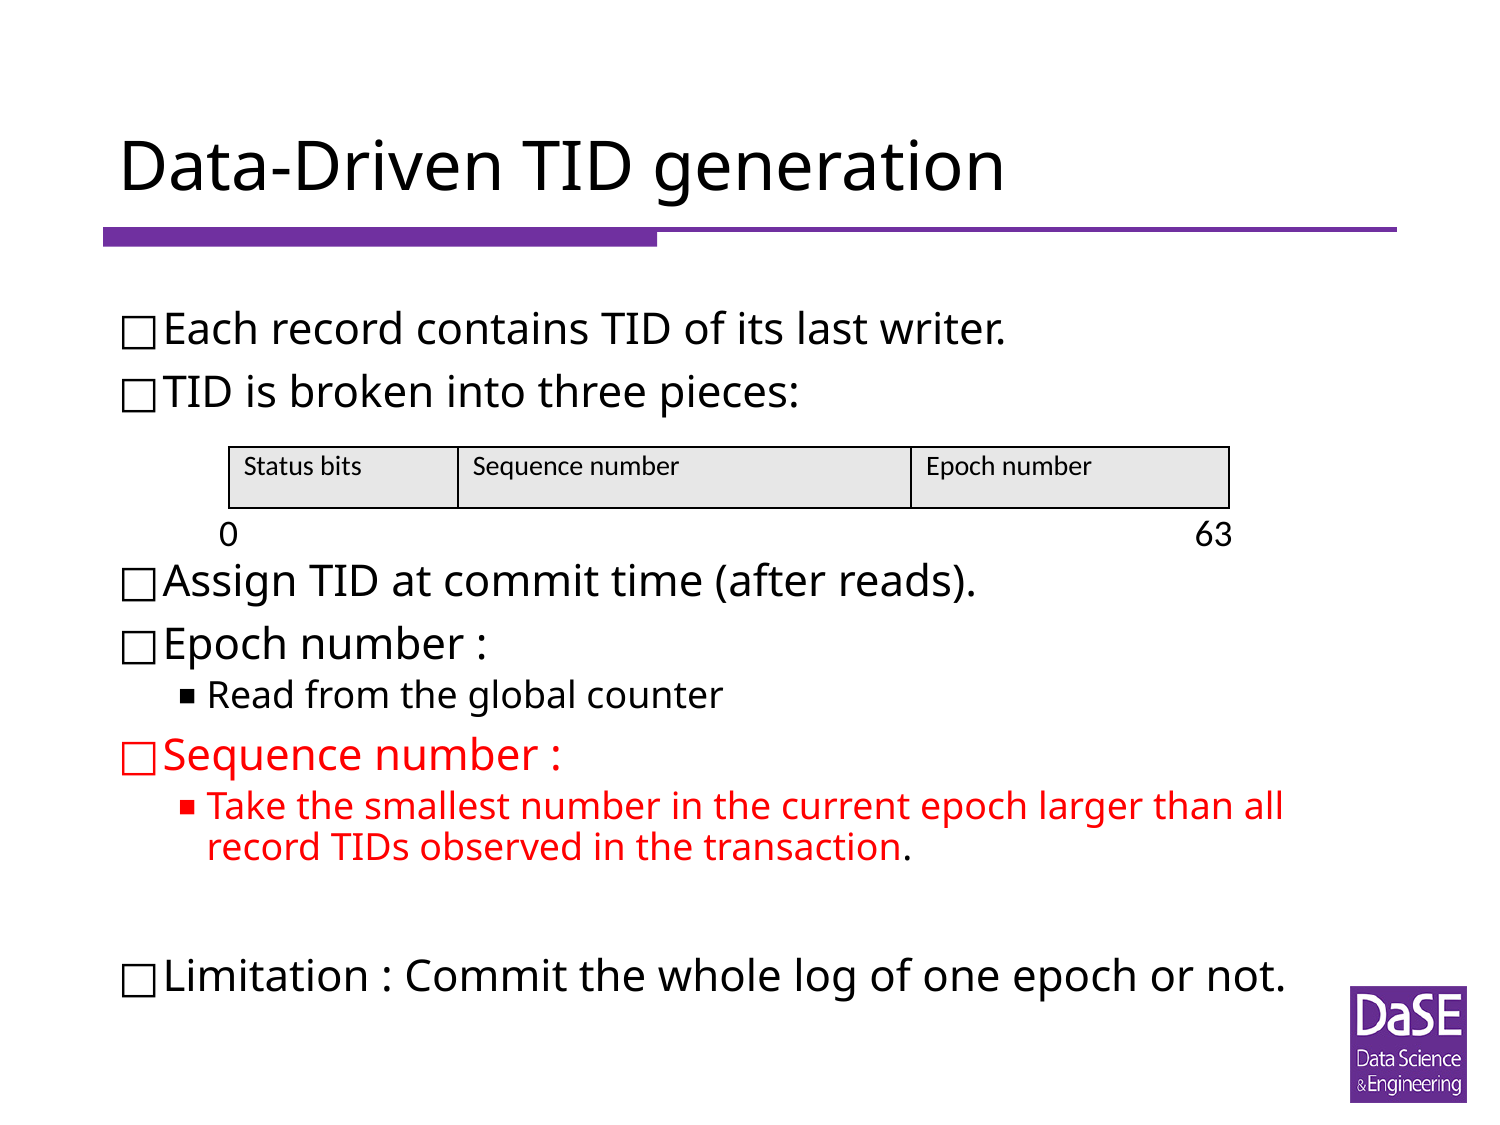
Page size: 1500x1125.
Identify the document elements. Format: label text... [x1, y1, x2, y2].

list Each record contains TID of its last writer. TID is broken into three pieces: Assign TID at commit time (after reads). Epoch number : Read from the global counter Sequence number : Take the smallest number in the current epoch larger than all record TIDs observed in the transaction. Limitation : Commit the whole log of one epoch or not. [103, 299, 1397, 1014]
text_box 63 [1179, 501, 1248, 562]
table_header Status bits [230, 448, 457, 507]
title Data-Driven TID generation [103, 59, 1397, 278]
text_box 0 [204, 501, 254, 562]
picture [1350, 986, 1467, 1103]
table_header Epoch number [912, 448, 1228, 507]
table_header Sequence number [459, 448, 910, 507]
